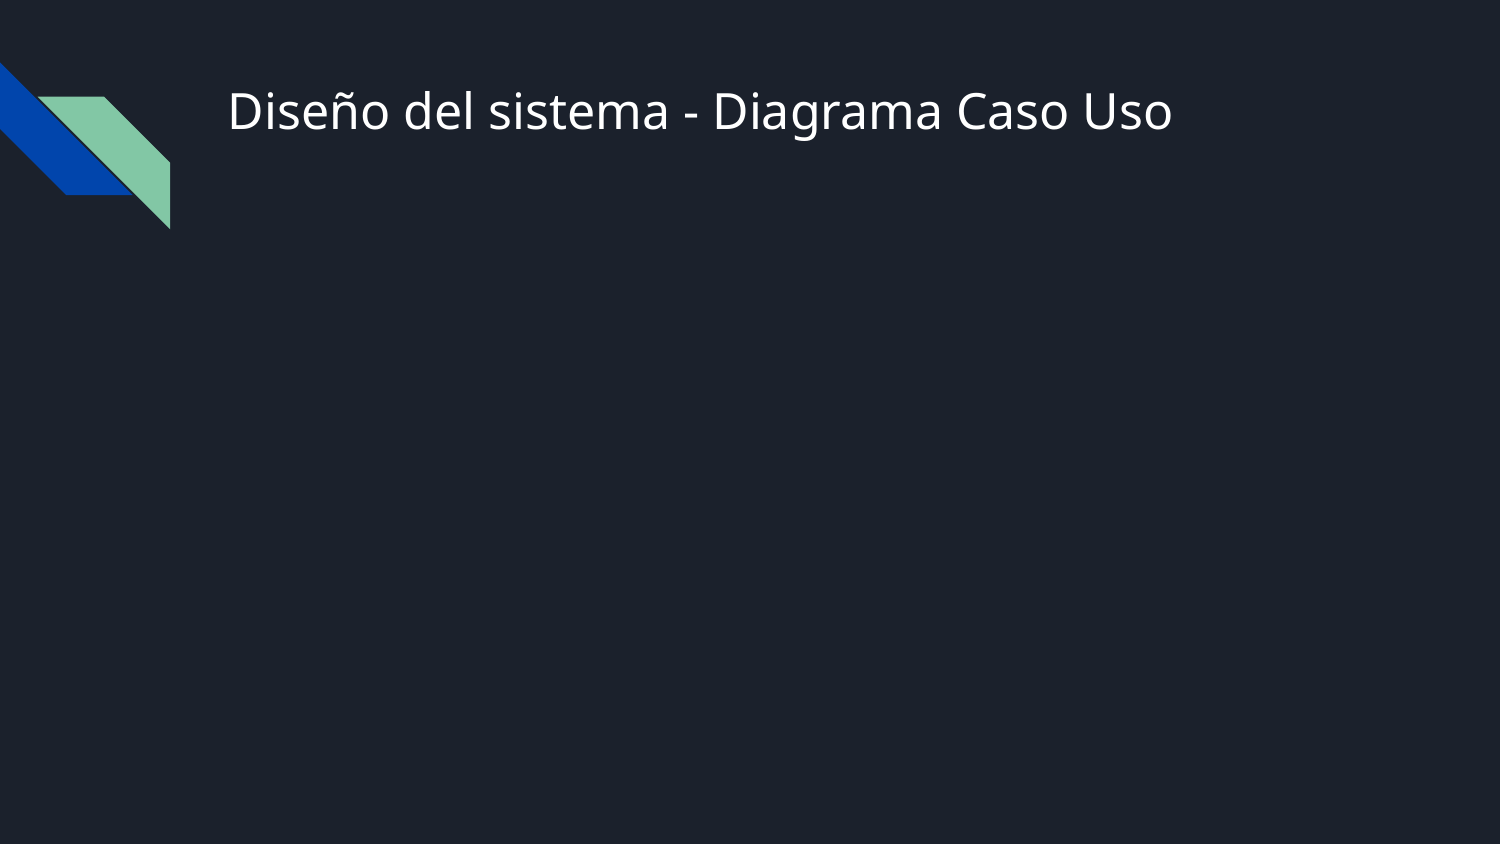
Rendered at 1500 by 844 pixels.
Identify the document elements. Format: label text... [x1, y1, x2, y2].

title Diseño del sistema - Diagrama Caso Uso [212, 64, 1368, 215]
